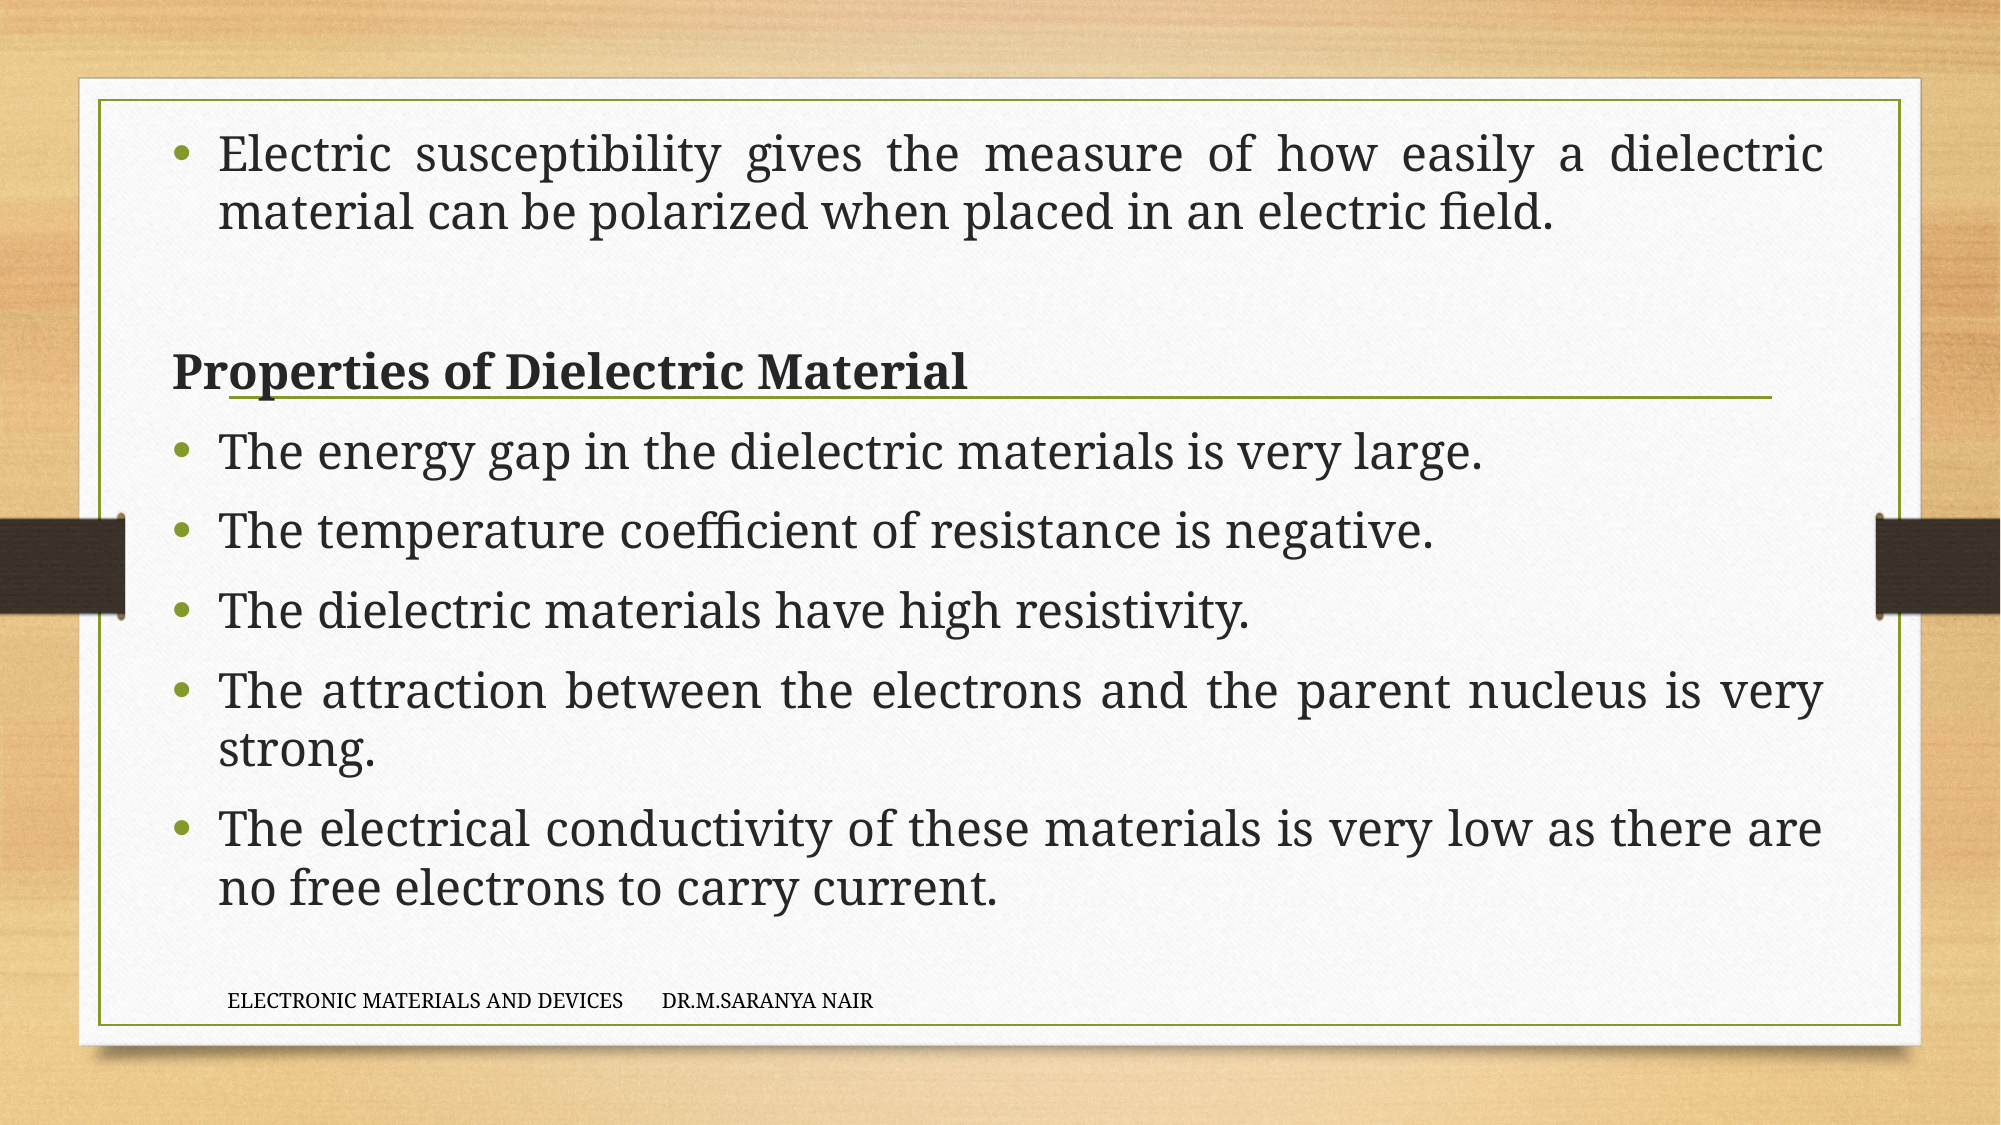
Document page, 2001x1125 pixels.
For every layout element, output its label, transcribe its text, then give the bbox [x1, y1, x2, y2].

list Electric susceptibility gives the measure of how easily a dielectric material can be polarized when placed in an electric field. Properties of Dielectric Material The energy gap in the dielectric materials is very large. The temperature coefficient of resistance is negative. The dielectric materials have high resistivity. The attraction between the electrons and the parent nucleus is very strong. The electrical conductivity of these materials is very low as there are no free electrons to carry current. [157, 115, 1841, 930]
picture [0, 0, 2001, 1125]
footer ELECTRONIC MATERIALS AND DEVICES DR.M.SARANYA NAIR [212, 979, 1411, 1025]
